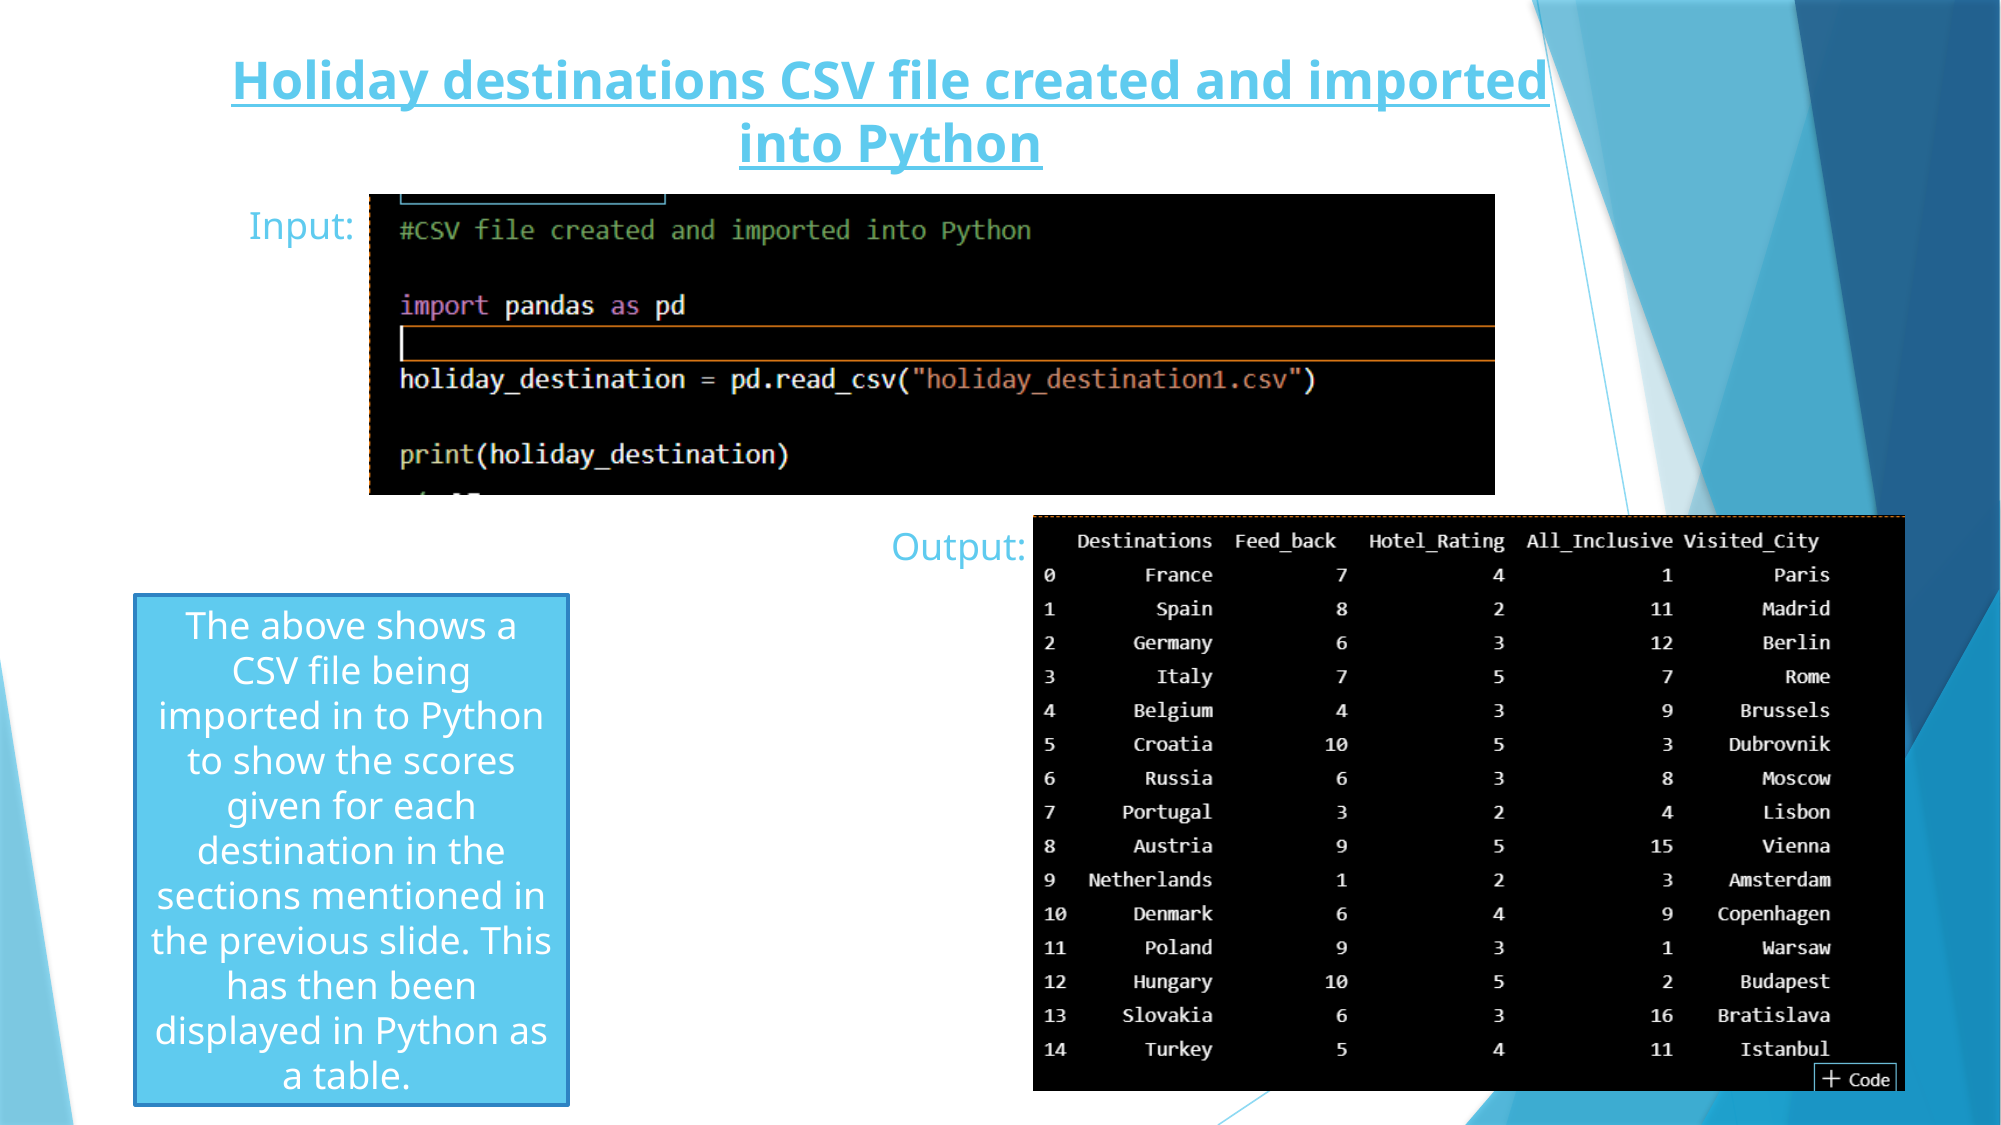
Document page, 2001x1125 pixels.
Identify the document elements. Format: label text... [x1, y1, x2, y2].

picture [369, 193, 1496, 495]
text_box Output: [876, 515, 1032, 576]
text_box Holiday destinations CSV file created and imported into Python [208, 39, 1573, 134]
picture [1032, 515, 1906, 1092]
text_box Input: [234, 194, 368, 255]
text_box The above shows a CSV file being imported in to Python to show the scores given for each destination in the sections mentioned in the previous slide. This has then been displayed in Python as a table. [133, 593, 570, 1107]
